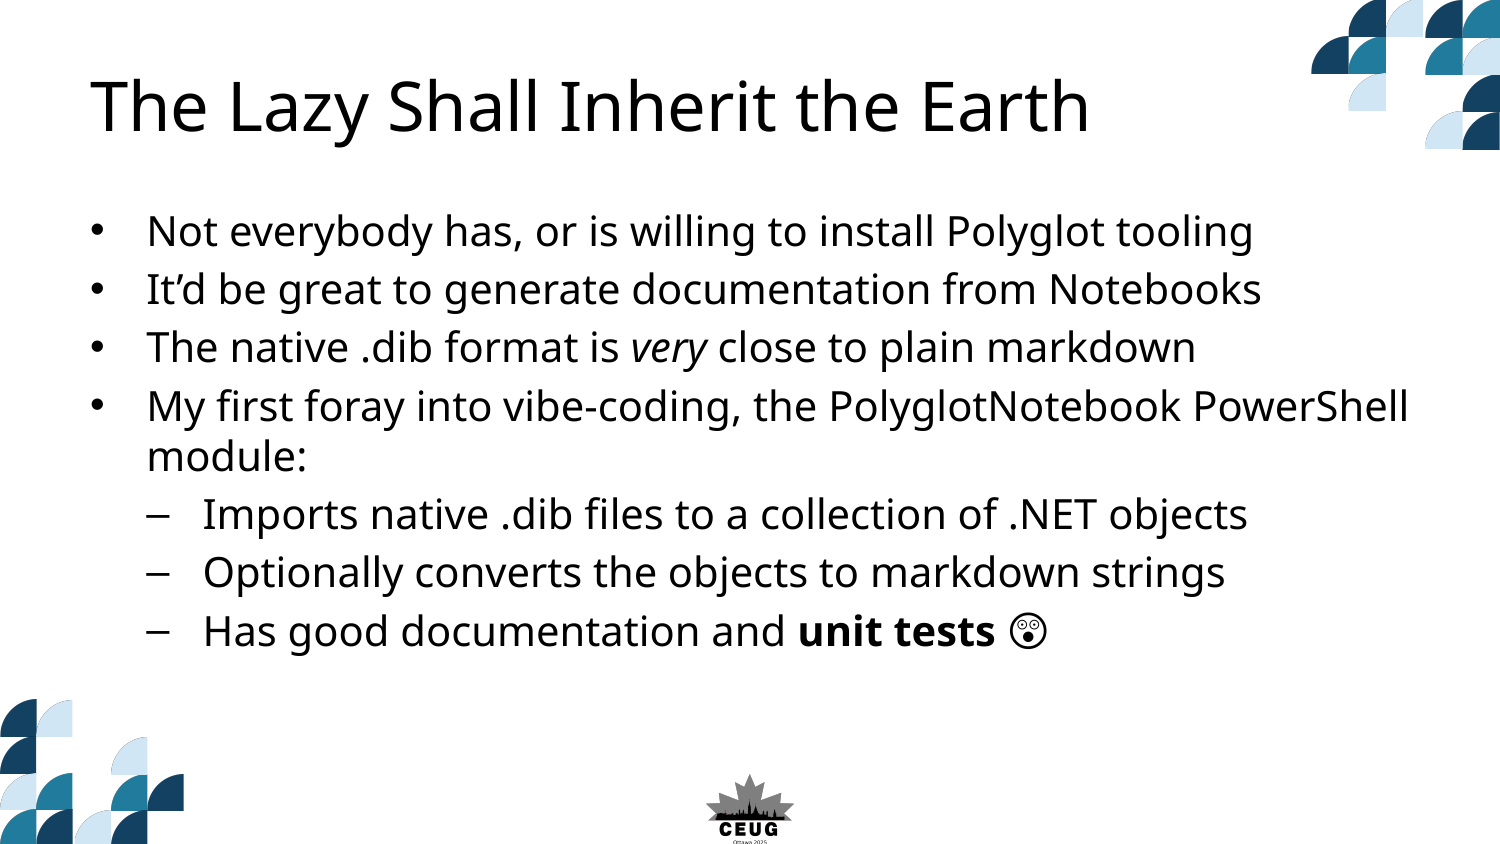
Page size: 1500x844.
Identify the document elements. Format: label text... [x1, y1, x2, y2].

picture [706, 774, 794, 844]
picture [74, 754, 184, 844]
title The Lazy Shall Inherit the Earth [75, 33, 1425, 175]
list Not everybody has, or is willing to install Polyglot tooling It’d be great to generate documentation from Notebooks The native .dib format is very close to plain markdown My first foray into vibe-coding, the PolyglotNotebook PowerShell module: Imports native .dib files to a collection of .NET objects Optionally converts the objects to markdown strings Has good documentation and unit tests 😲 [75, 196, 1425, 754]
picture [1425, 0, 1500, 150]
picture [1348, 0, 1424, 33]
picture [0, 699, 73, 844]
